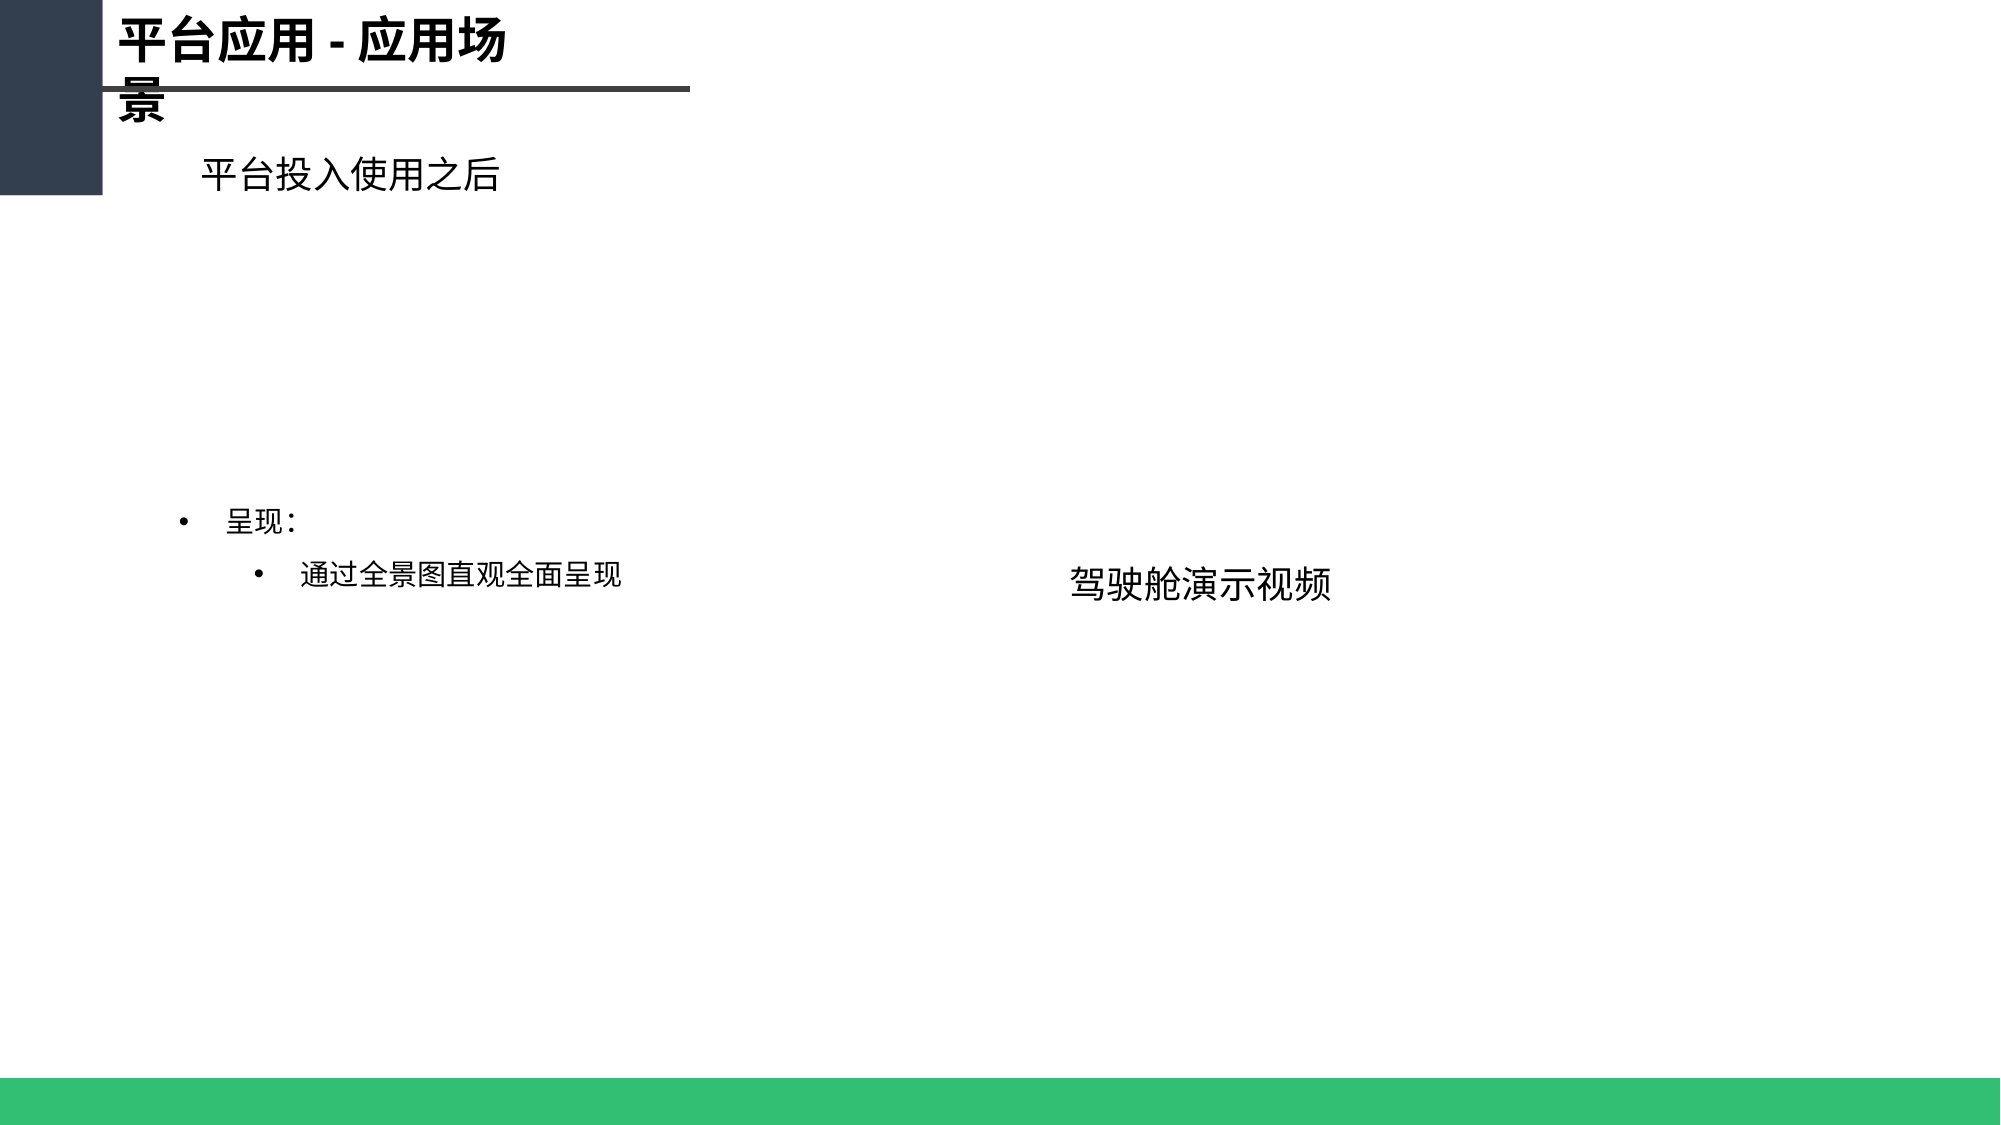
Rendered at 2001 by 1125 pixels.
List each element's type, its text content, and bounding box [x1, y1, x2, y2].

text_box 平台应用-应用场景 [102, 92, 571, 137]
text_box [0, 1077, 2000, 1125]
text_box 平台投入使用之后 [185, 143, 541, 204]
text_box 驾驶舱演示视频 [1054, 553, 1357, 614]
text_box 呈现： 通过全景图直观全面呈现 [164, 443, 781, 599]
text_box 平台应用-应用场景 [102, 1, 571, 86]
text_box [0, 0, 103, 196]
